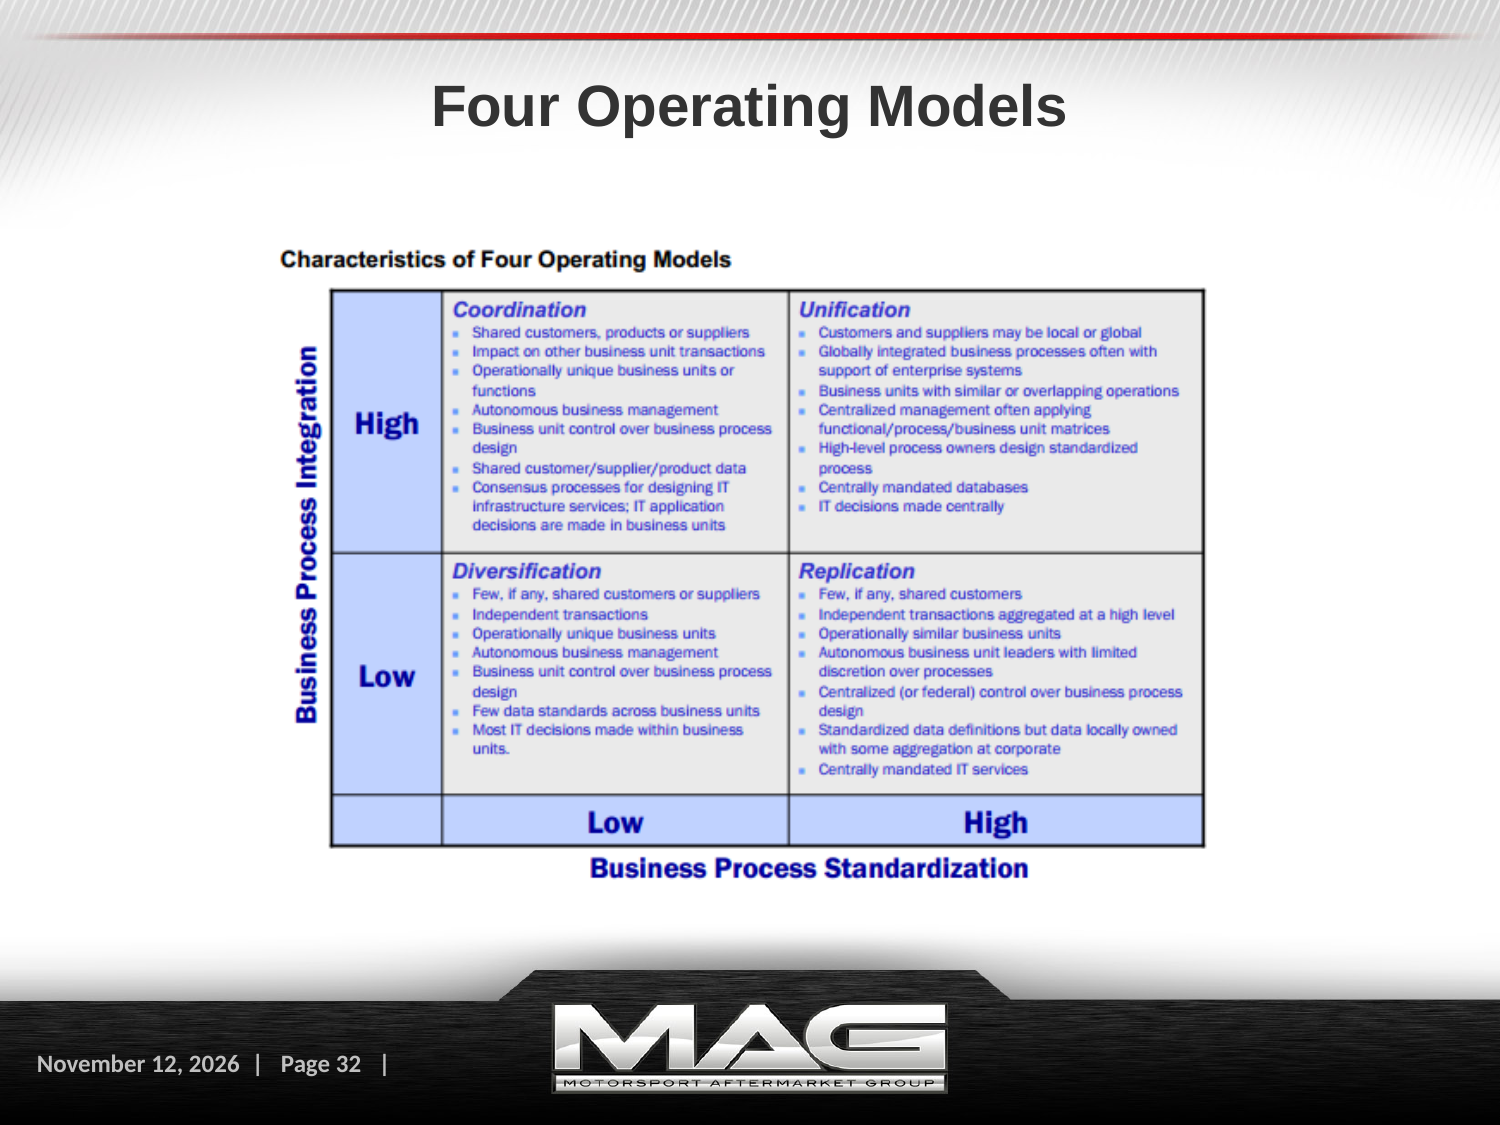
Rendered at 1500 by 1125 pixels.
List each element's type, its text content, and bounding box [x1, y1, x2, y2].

picture [276, 239, 1224, 885]
picture [0, 0, 1500, 229]
title Four Operating Models [75, 60, 1425, 211]
picture [0, 912, 1500, 1125]
